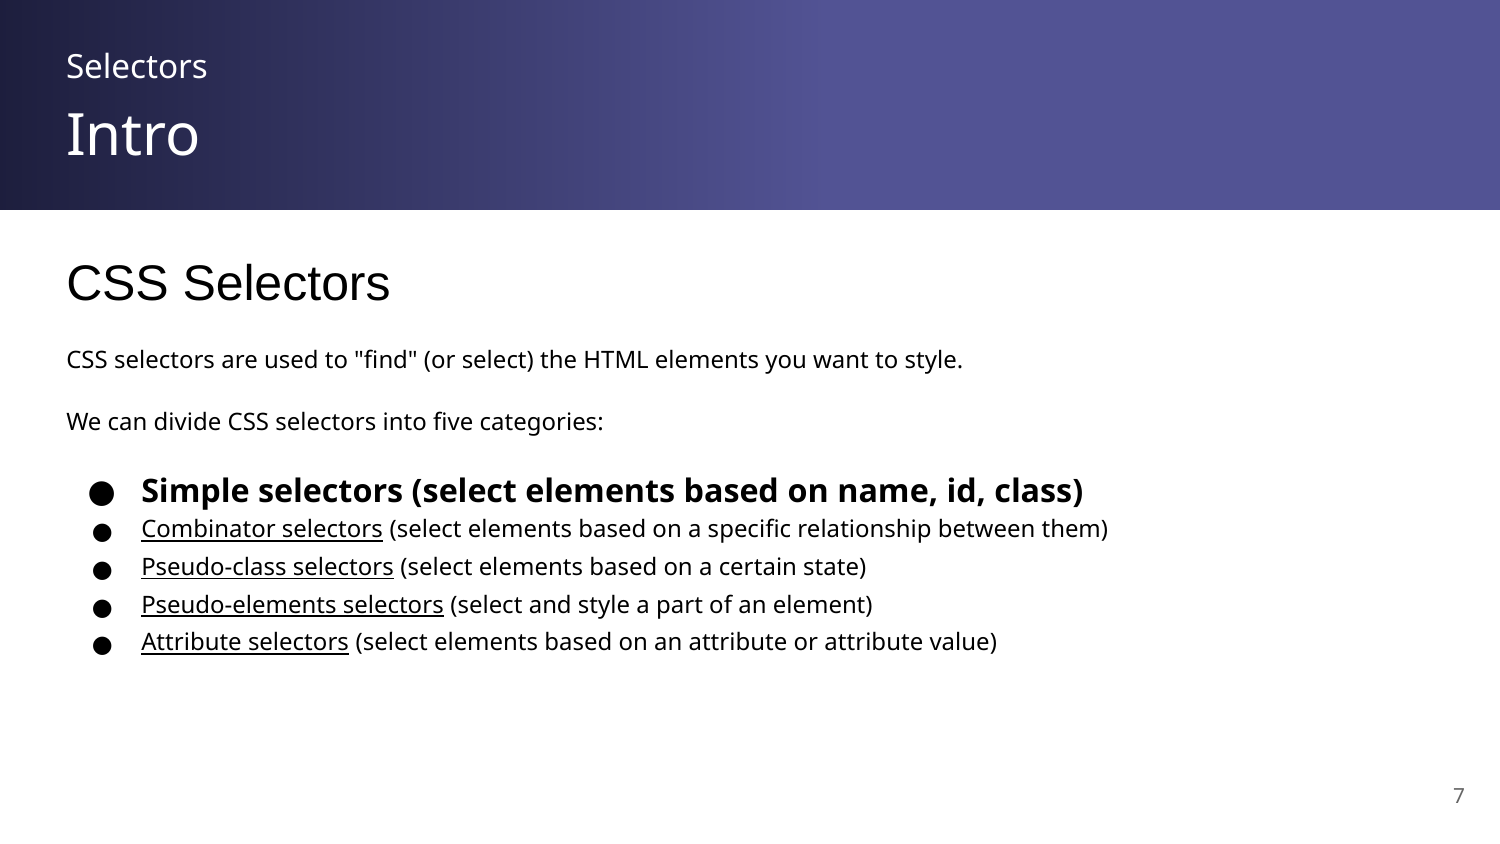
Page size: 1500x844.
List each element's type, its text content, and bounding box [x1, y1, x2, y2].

title Selectors [51, 32, 531, 97]
slide_number ‹#› [1389, 764, 1480, 830]
text_box CSS Selectors CSS selectors are used to "find" (or select) the HTML elements you want to style. We can divide CSS selectors into five categories: Simple selectors (select elements based on name, id, class) Combinator selectors (select elements based on a specific relationship between them) Pseudo-class selectors (select elements based on a certain state) Pseudo-elements selectors (select and style a part of an element) Attribute selectors (select elements based on an attribute or attribute value) [51, 226, 1449, 675]
title Intro [51, 82, 1449, 185]
